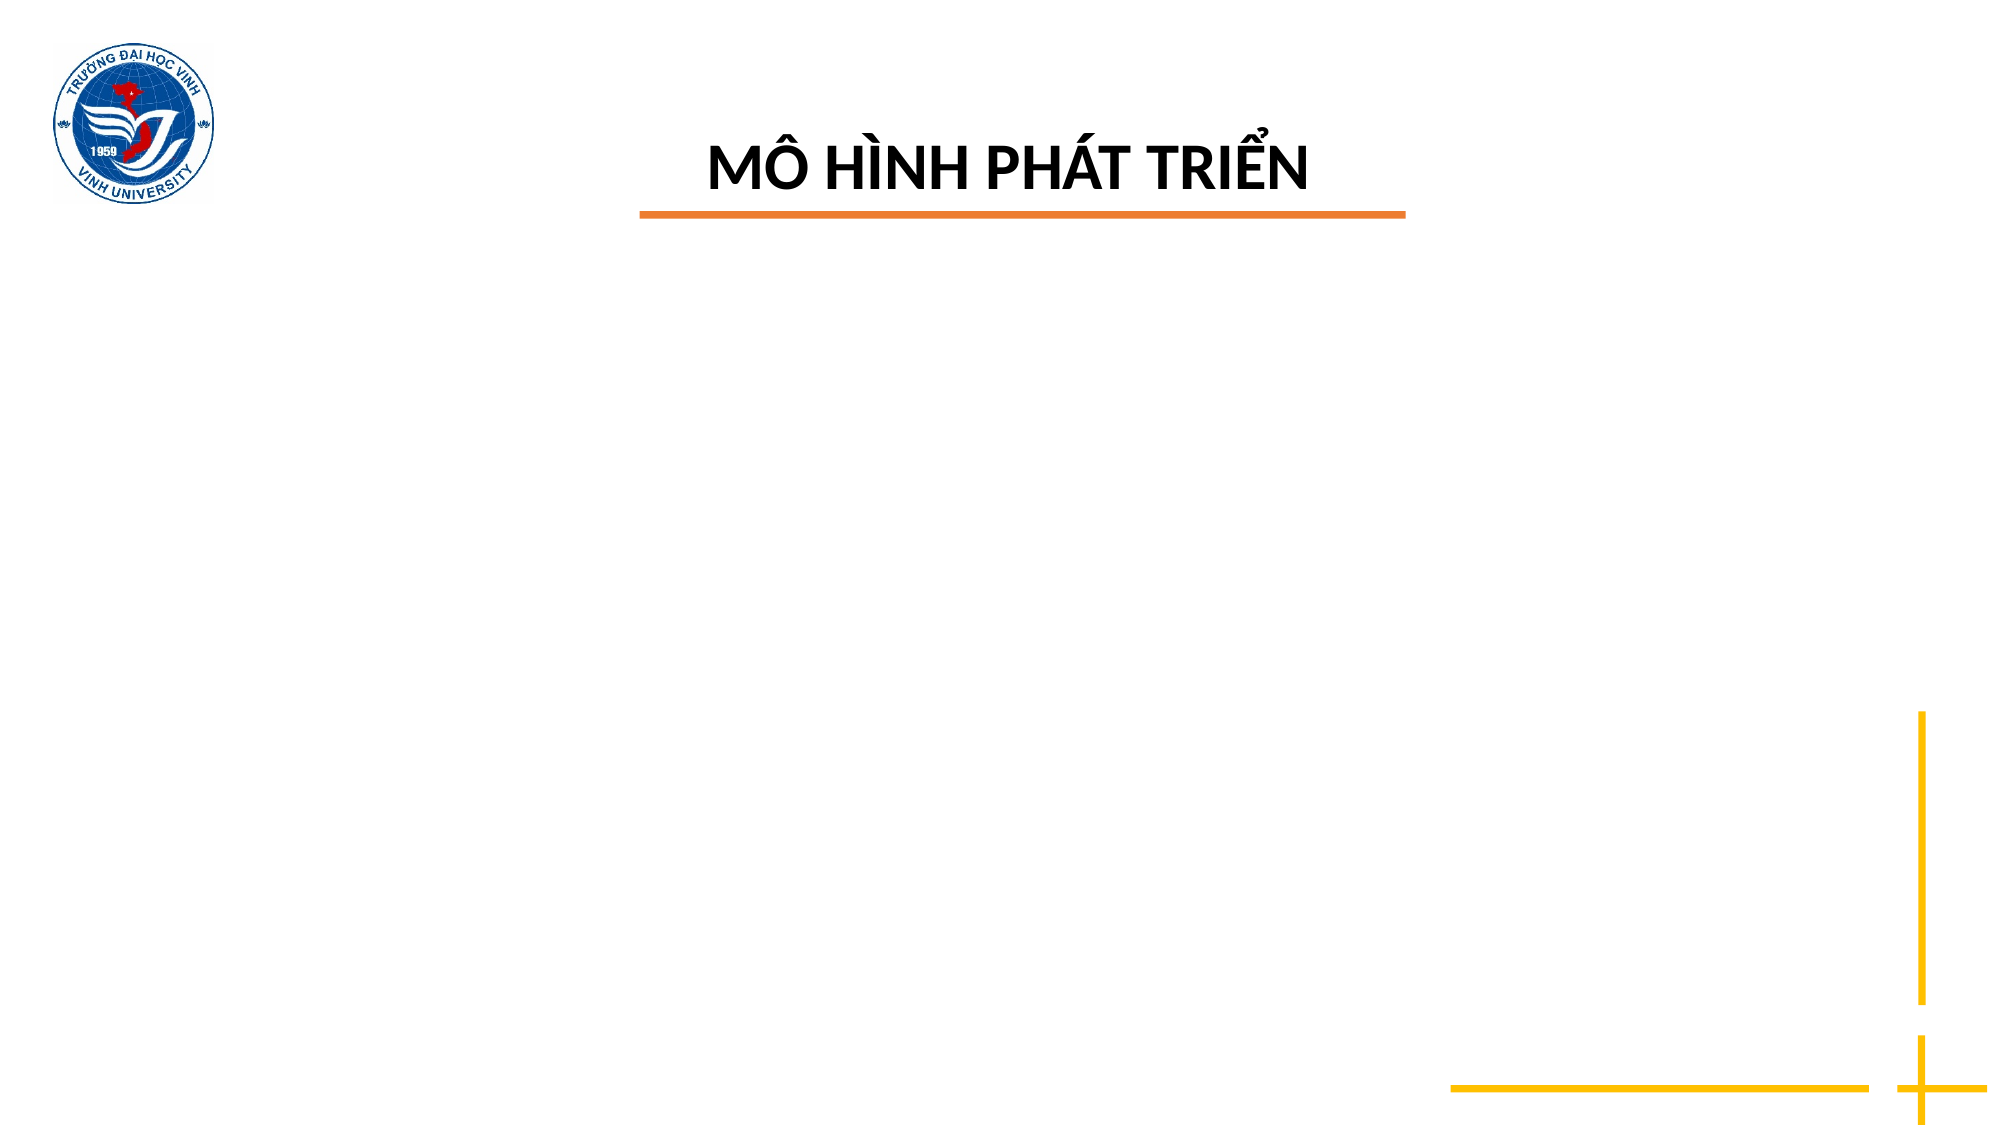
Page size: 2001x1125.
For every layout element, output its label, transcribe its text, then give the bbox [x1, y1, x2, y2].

text_box [1896, 1084, 1917, 1093]
text_box [1450, 1084, 1870, 1093]
text_box MÔ HÌNH PHÁT TRIỂN [682, 115, 1336, 210]
text_box [1926, 1084, 1988, 1093]
text_box [1917, 710, 1927, 1006]
text_box [639, 210, 1407, 220]
picture [53, 43, 214, 204]
text_box [1917, 1034, 1926, 1125]
